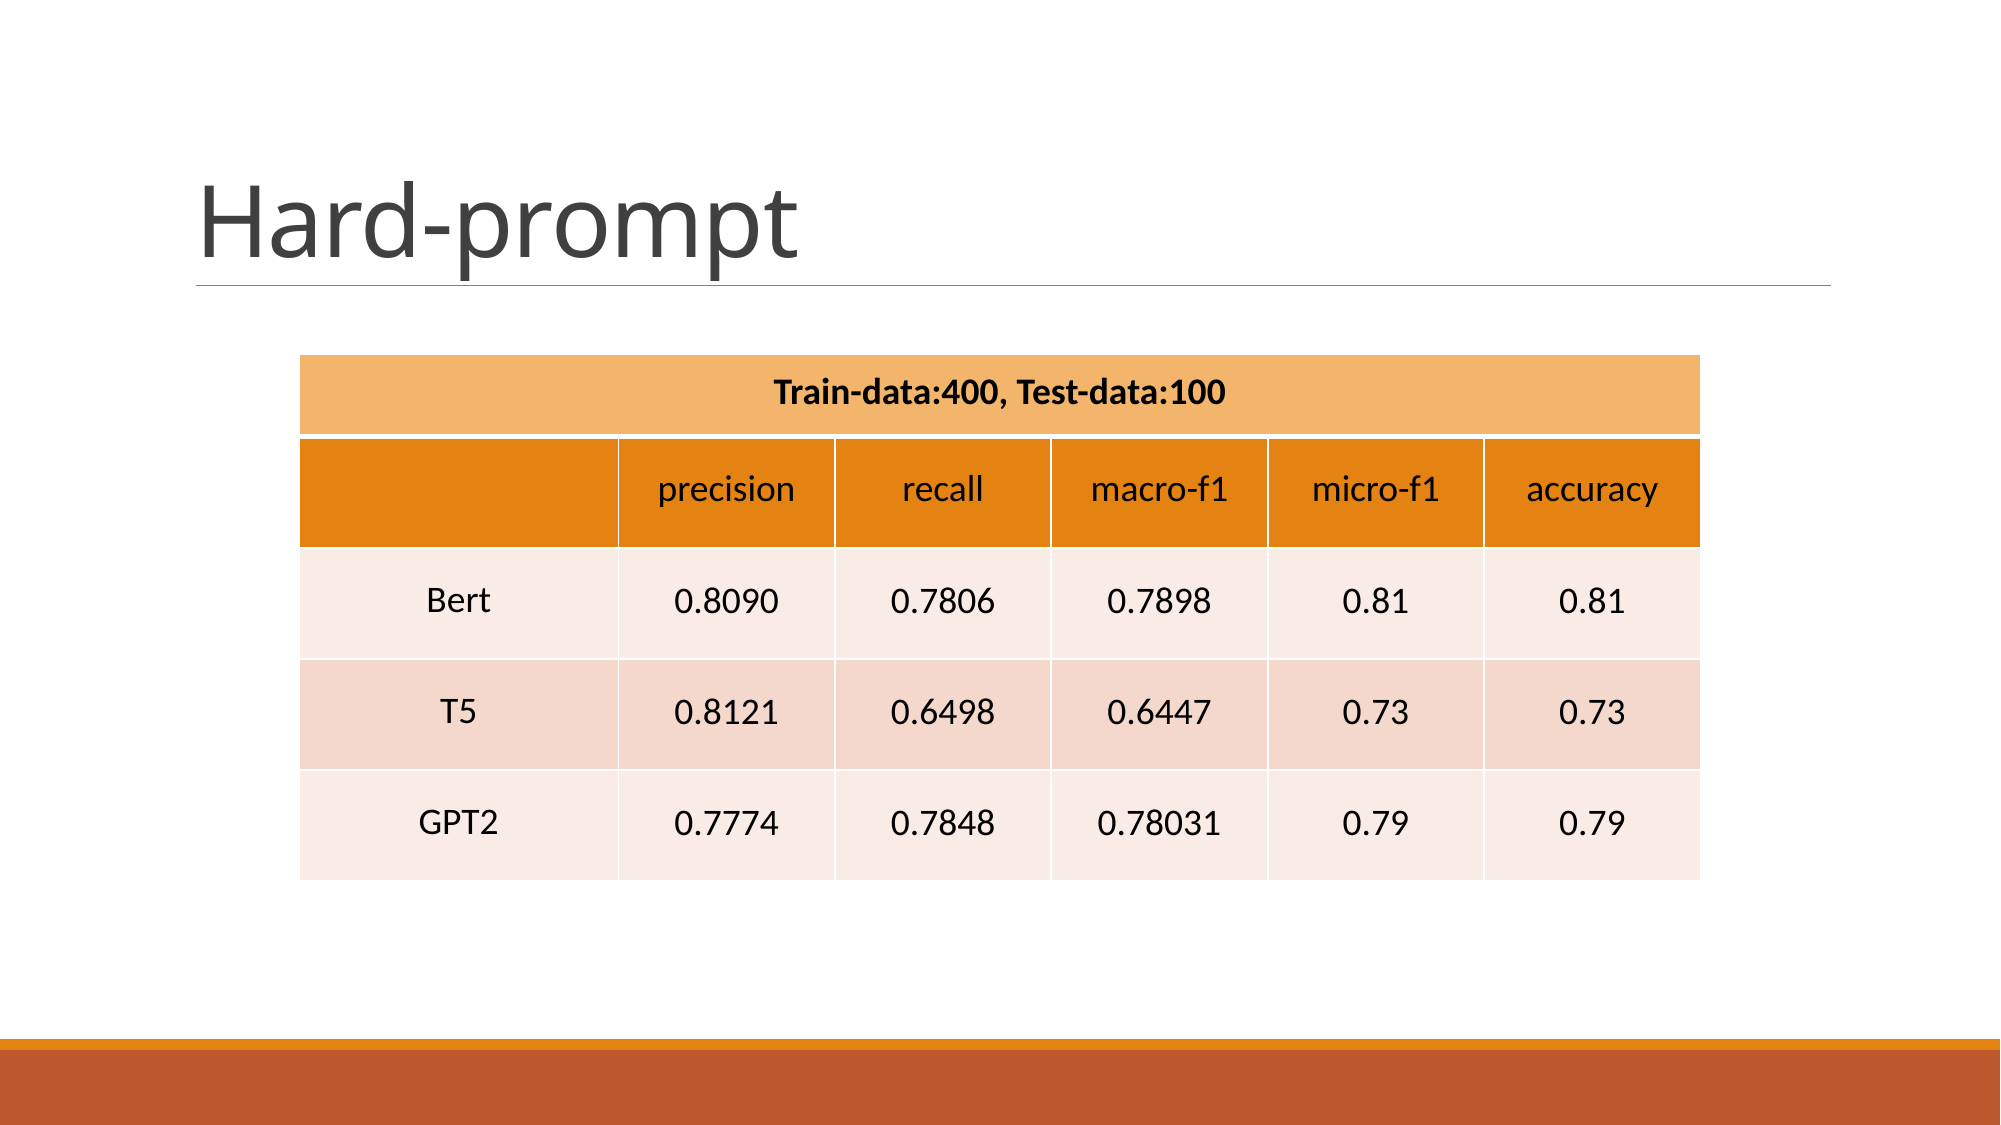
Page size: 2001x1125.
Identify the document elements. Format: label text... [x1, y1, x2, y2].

table_cell 0.6498 [836, 660, 1050, 769]
table_cell 0.73 [1269, 660, 1483, 769]
table_cell 0.7806 [836, 549, 1050, 658]
table_cell 0.79 [1485, 771, 1700, 880]
table_cell 0.8121 [619, 660, 834, 769]
table_cell 0.81 [1485, 549, 1700, 658]
table_cell 0.79 [1269, 771, 1483, 880]
table_cell 0.8090 [619, 549, 834, 658]
table_cell 0.73 [1485, 660, 1700, 769]
title Hard-prompt [180, 47, 1830, 285]
table_cell 0.7848 [836, 771, 1050, 880]
table_cell 0.81 [1269, 549, 1483, 658]
table_cell GPT2 [300, 771, 618, 880]
table_cell Bert [300, 549, 618, 658]
table_cell micro-f1 [1269, 439, 1483, 547]
table_header Train-data:400, Test-data:100 [300, 355, 1700, 434]
table_cell accuracy [1485, 439, 1700, 547]
table_cell [300, 439, 618, 547]
table_cell macro-f1 [1052, 439, 1267, 547]
table_cell 0.7774 [619, 771, 834, 880]
table_cell recall [836, 439, 1050, 547]
table_cell 0.7898 [1052, 549, 1267, 658]
table_cell precision [619, 439, 834, 547]
table_cell 0.78031 [1052, 771, 1267, 880]
table_cell T5 [300, 660, 618, 769]
table_cell 0.6447 [1052, 660, 1267, 769]
